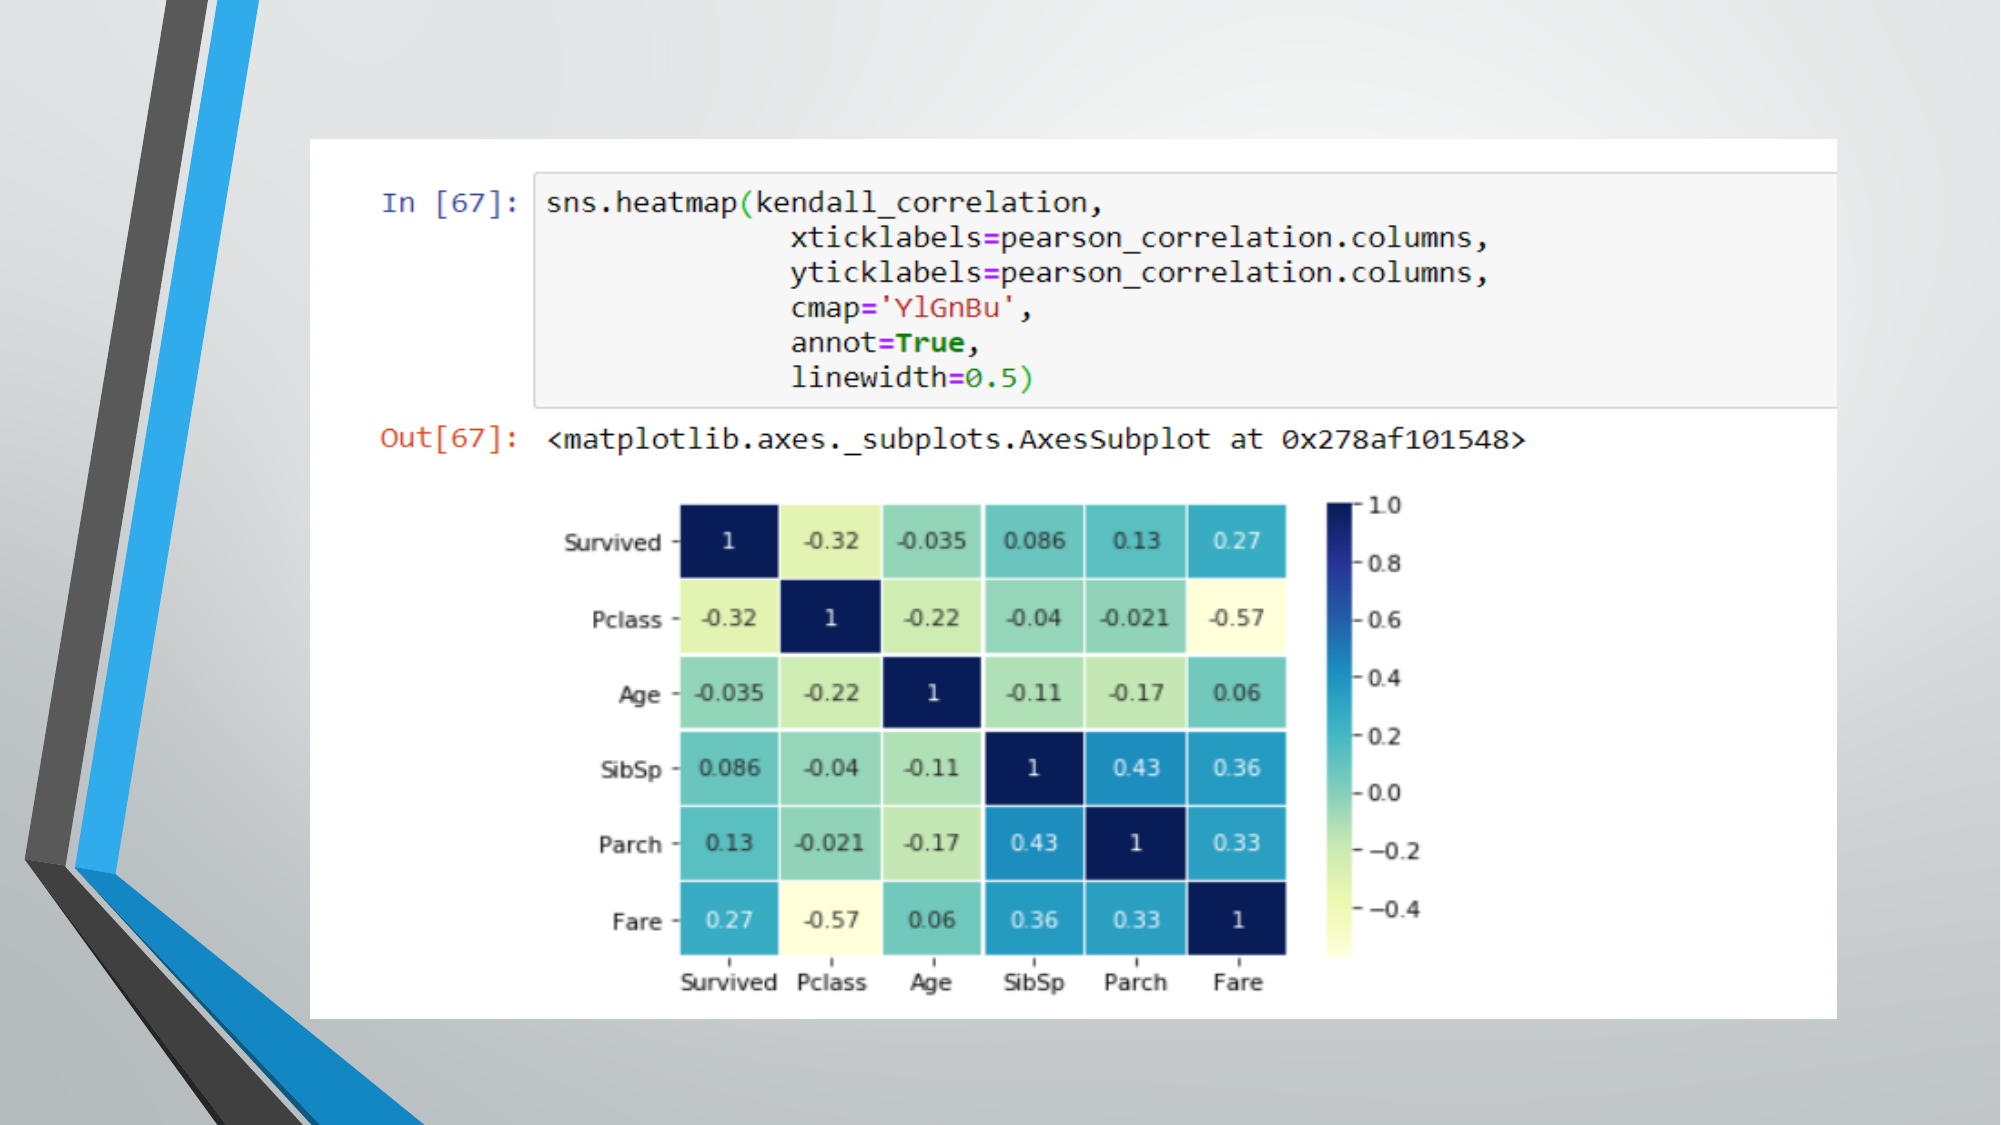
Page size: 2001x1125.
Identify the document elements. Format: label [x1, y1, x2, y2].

list [310, 139, 1837, 1019]
